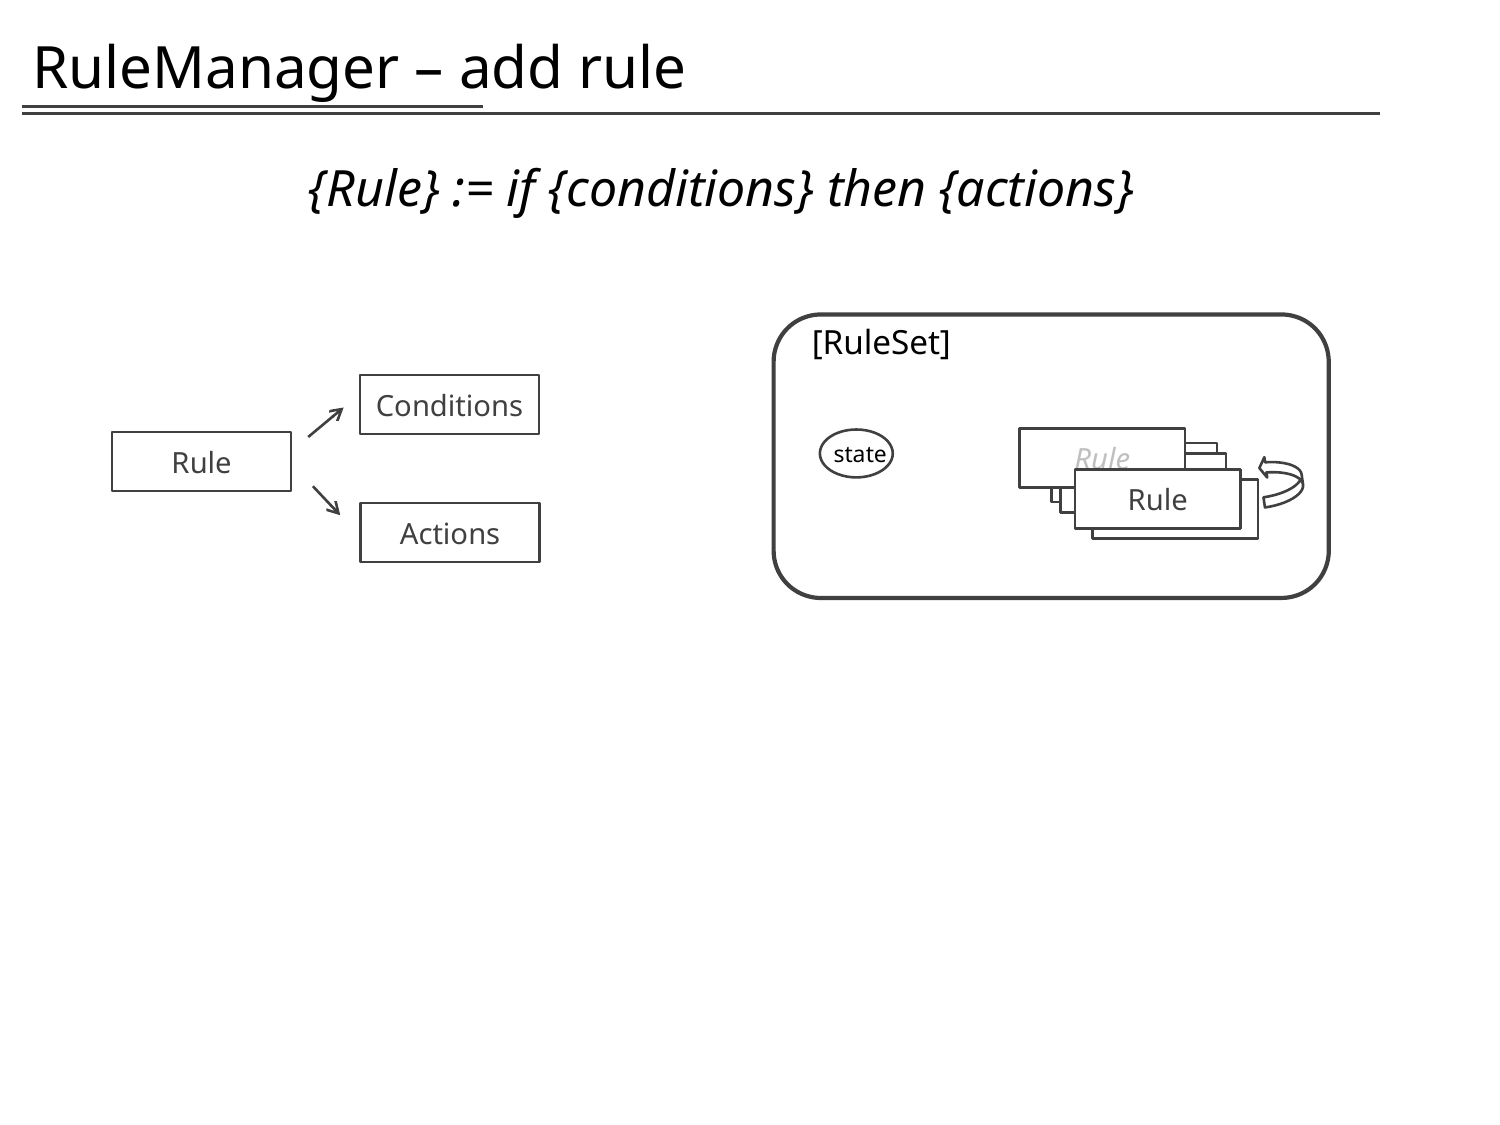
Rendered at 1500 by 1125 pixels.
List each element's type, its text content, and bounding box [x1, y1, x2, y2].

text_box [773, 314, 1330, 599]
text_box {Rule} := if {conditions} then {actions} [294, 148, 1149, 224]
text_box Rule [110, 430, 293, 493]
text_box Actions [358, 501, 542, 564]
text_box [307, 407, 344, 438]
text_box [312, 485, 341, 516]
text_box Conditions [358, 373, 541, 436]
title RuleManager – add rule [17, 19, 1357, 112]
